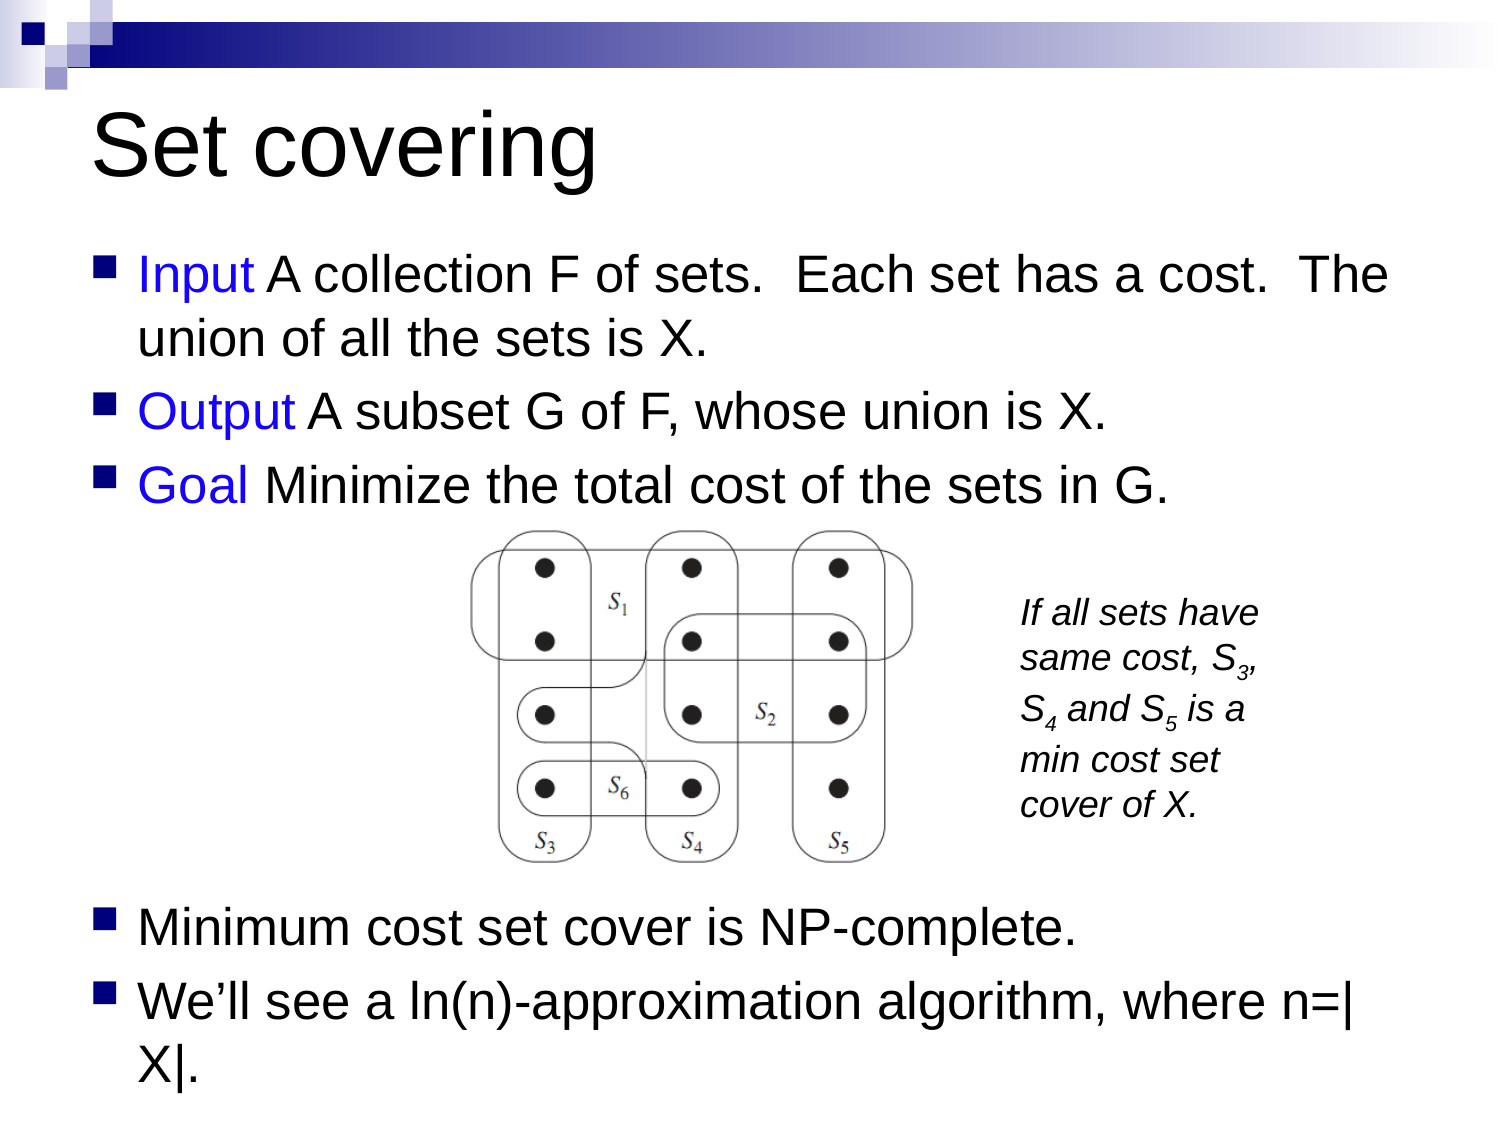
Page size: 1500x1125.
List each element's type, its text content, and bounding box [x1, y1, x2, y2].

title Set covering [74, 74, 1426, 205]
list Input A collection F of sets. Each set has a cost. The union of all the sets is X. Output A subset G of F, whose union is X. Goal Minimize the total cost of the sets in G. Minimum cost set cover is NP-complete. We’ll see a ln(n)-approximation algorithm, where n=|X|. [74, 232, 1426, 1106]
text_box If all sets have same cost, S3, S4 and S5 is a min cost set cover of X. [1005, 580, 1312, 833]
picture [433, 492, 958, 890]
